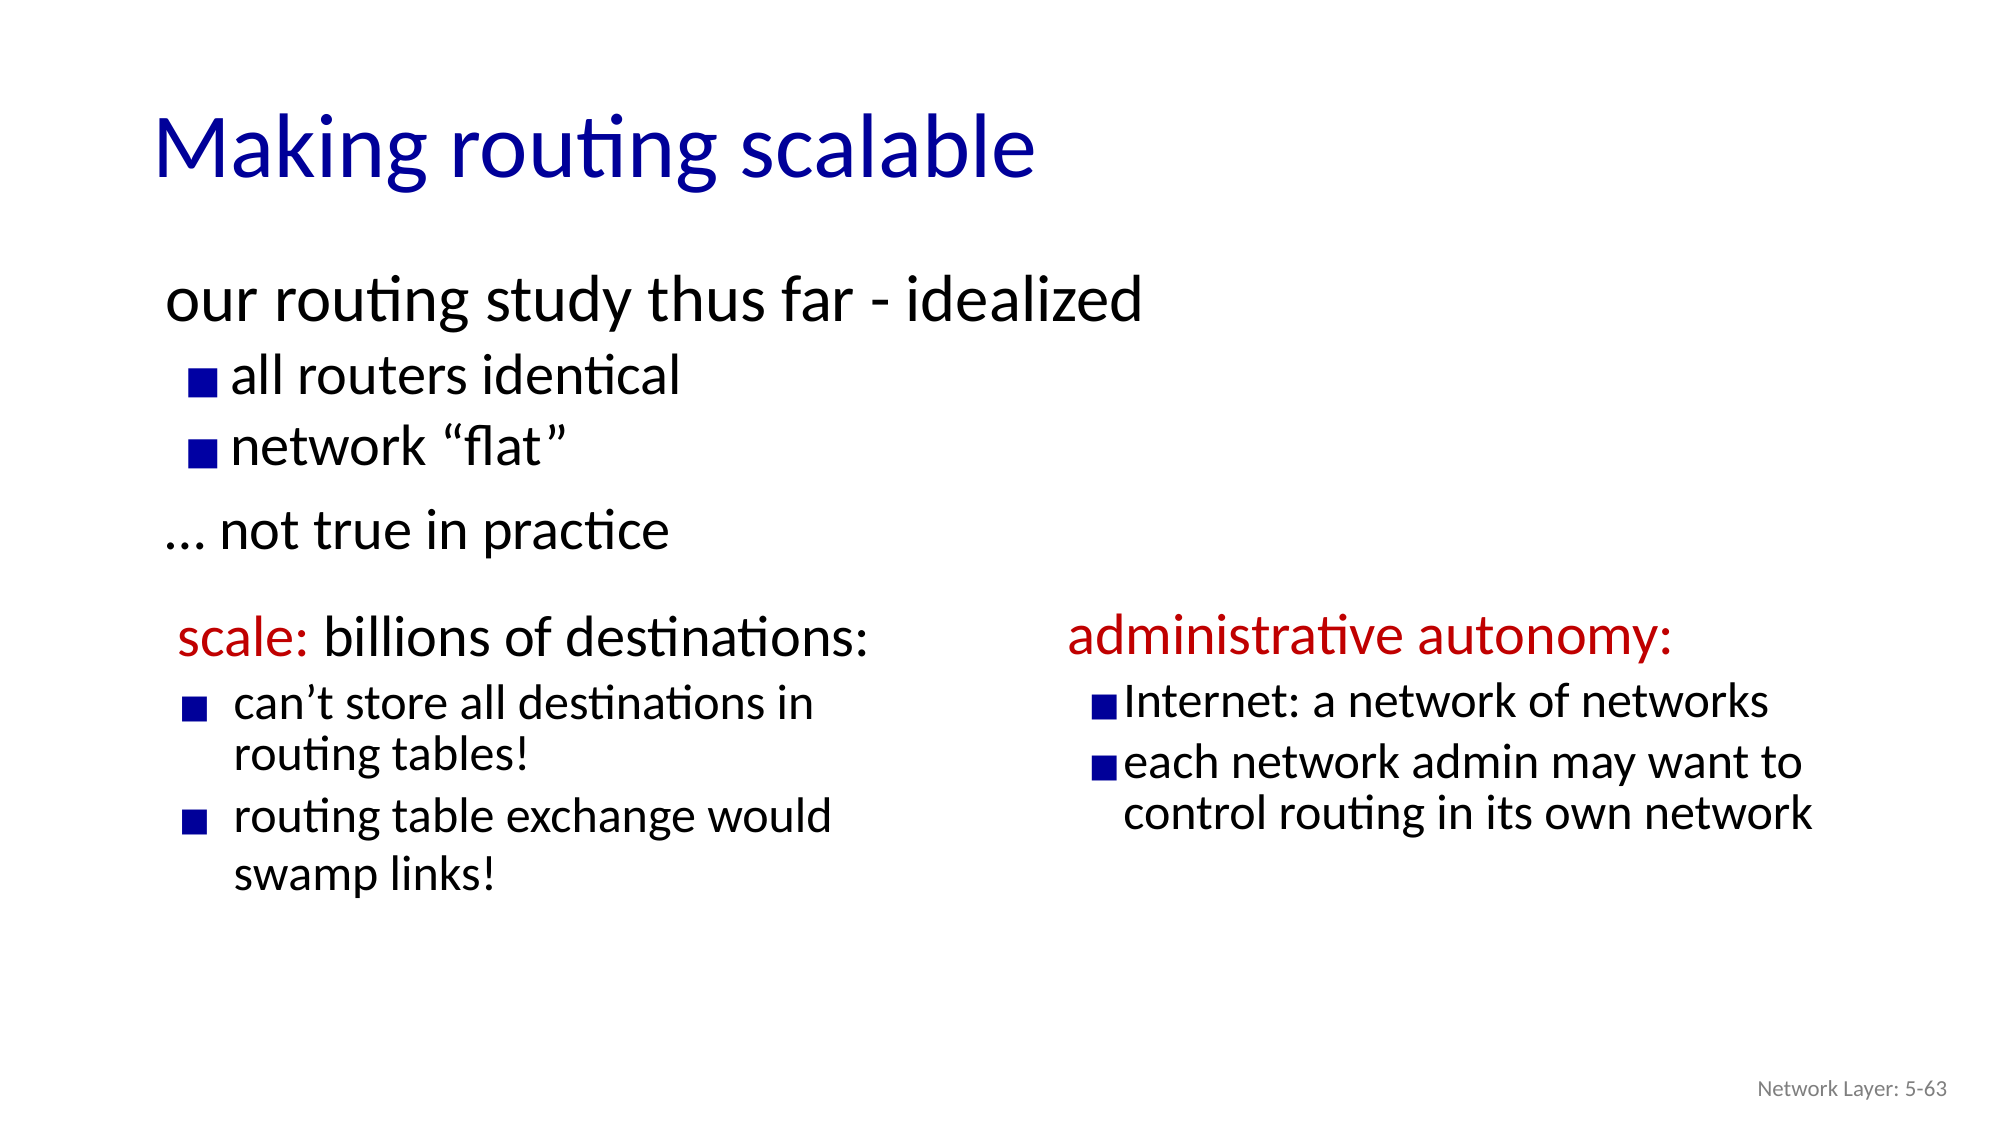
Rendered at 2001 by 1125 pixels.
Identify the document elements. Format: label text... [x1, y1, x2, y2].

slide_number Network Layer: 5-‹#› [1512, 1056, 1963, 1117]
text_box administrative autonomy: Internet: a network of networks each network admin may want to control routing in its own network [1052, 599, 1932, 1013]
title Making routing scalable [137, 74, 1863, 221]
text_box scale: billions of destinations: can’t store all destinations in routing tables! routing table exchange would swamp links! [162, 601, 981, 974]
list our routing study thus far - idealized all routers identical network “flat” … not true in practice [129, 256, 1855, 970]
